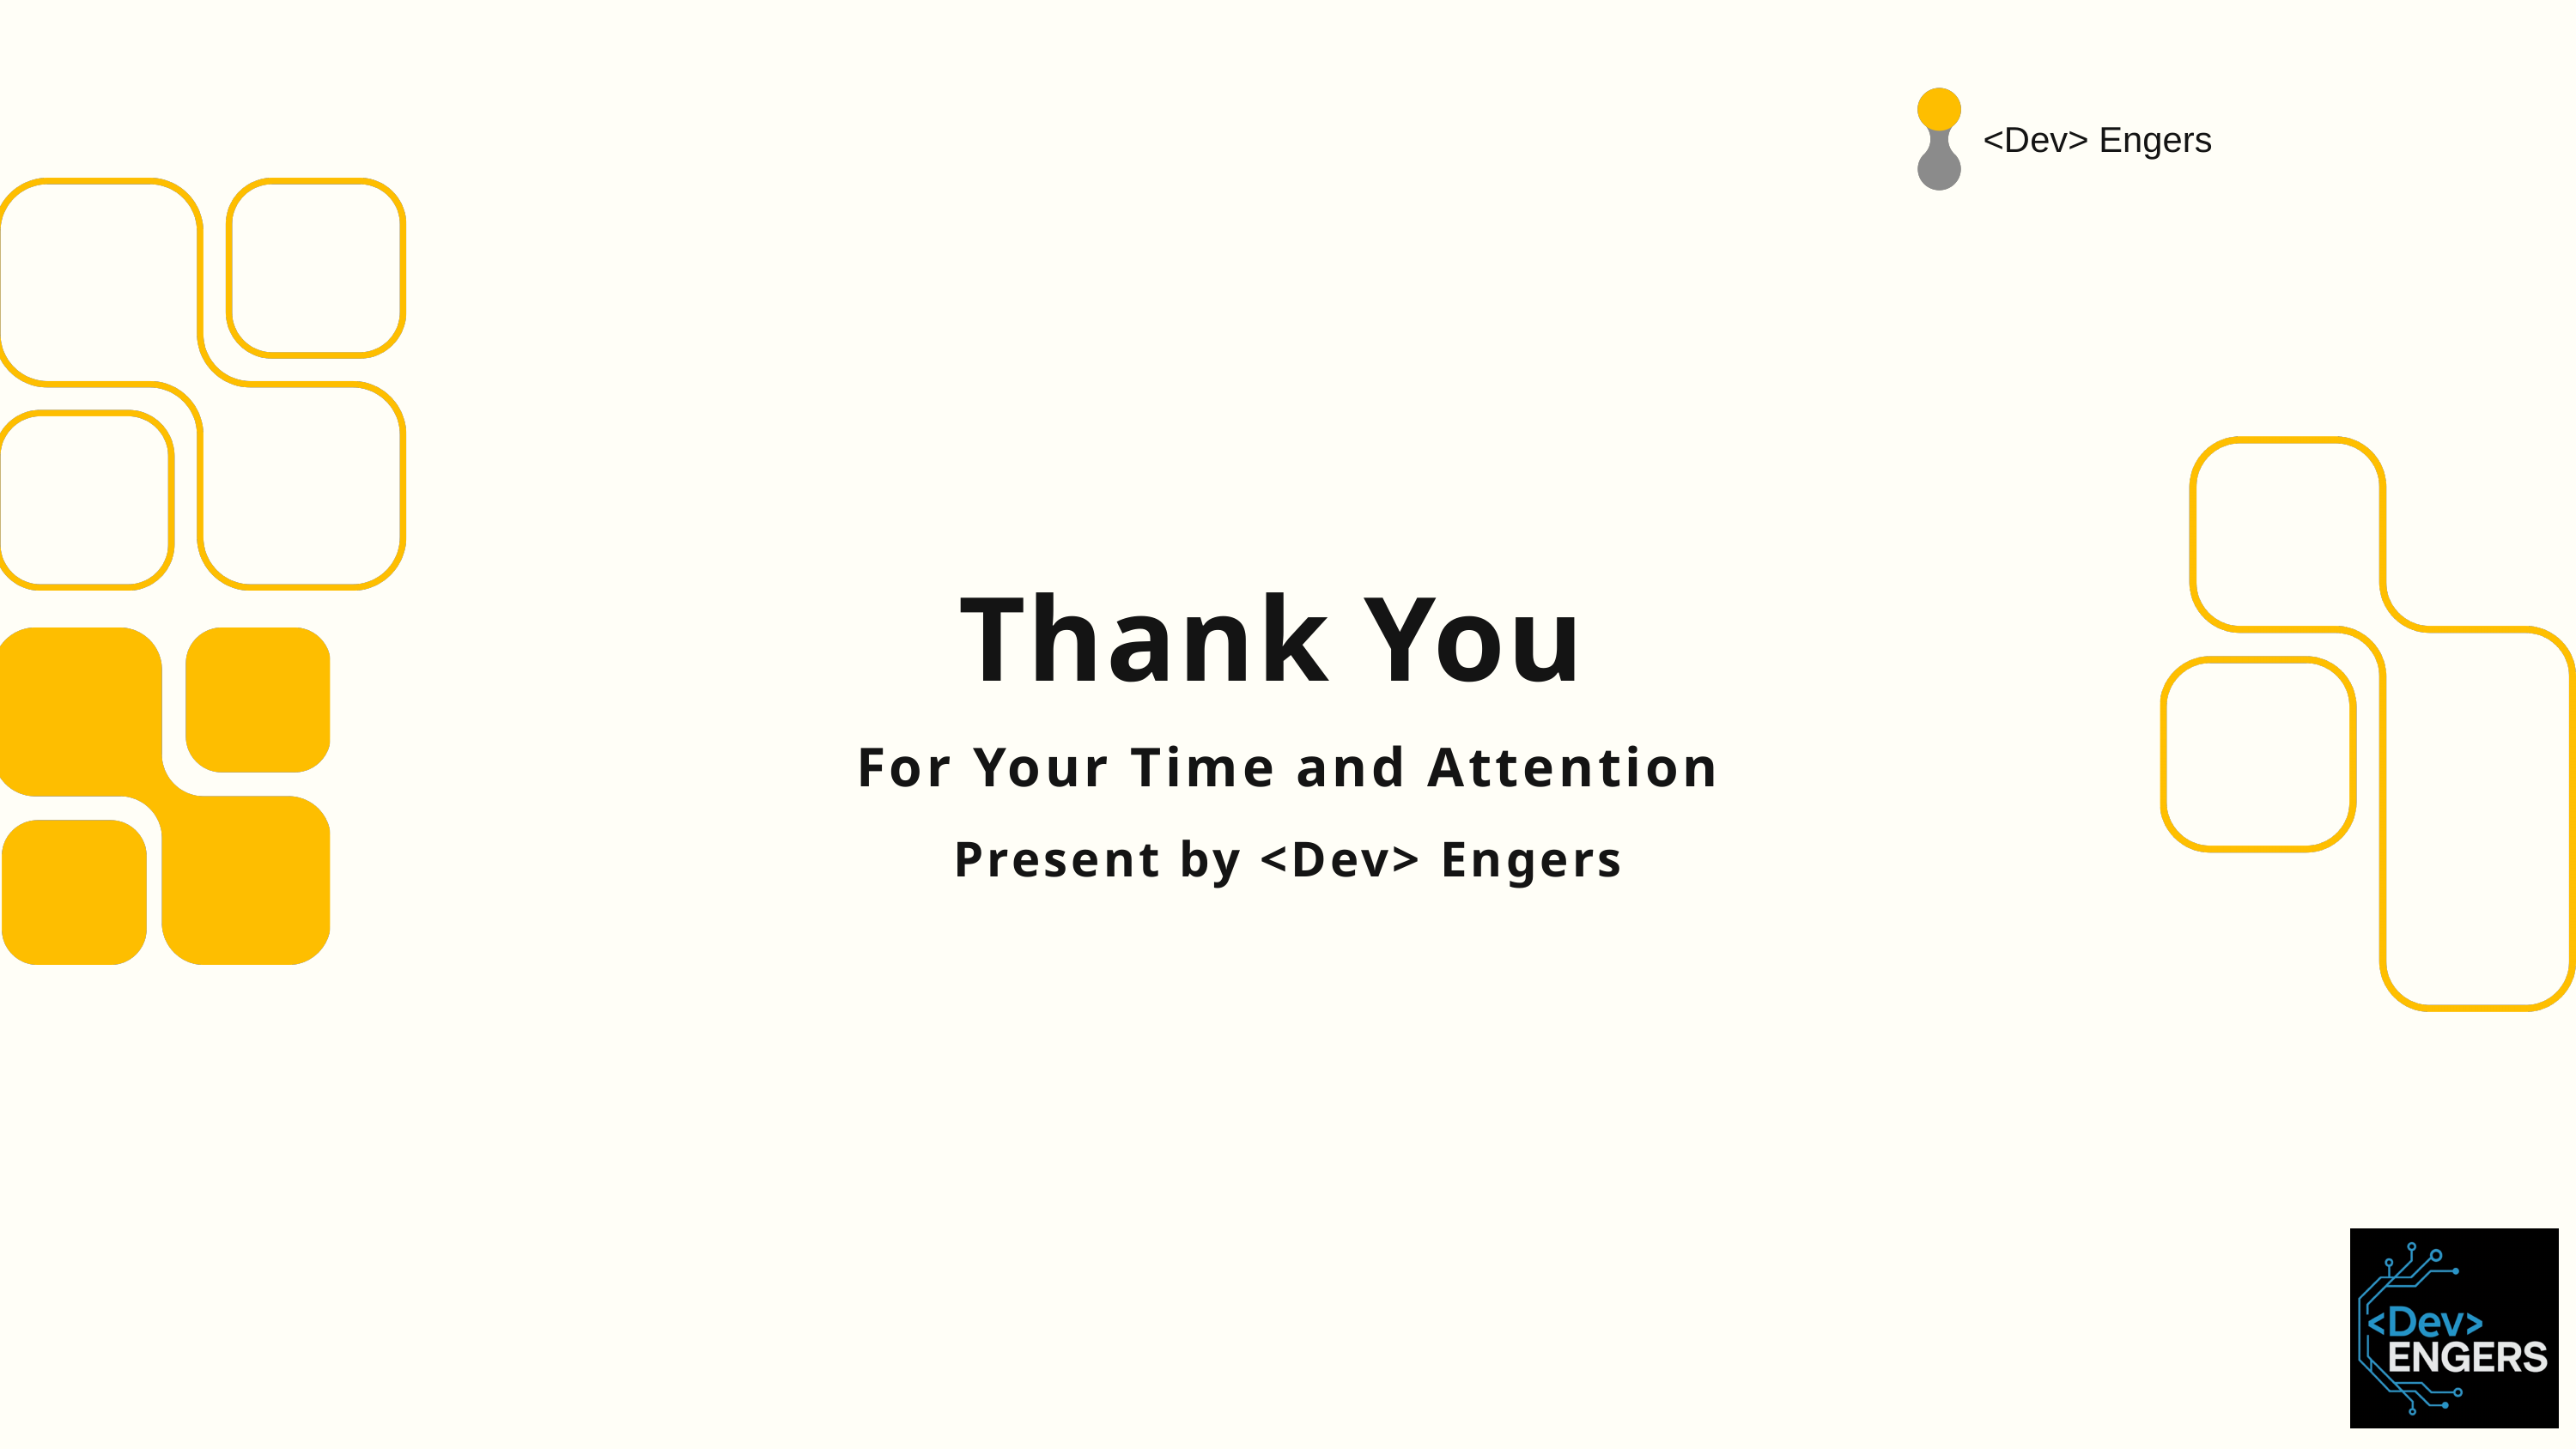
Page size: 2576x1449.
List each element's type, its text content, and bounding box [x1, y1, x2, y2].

text_box <Dev> Engers [1983, 109, 2432, 160]
picture [2350, 1228, 2560, 1429]
text_box For Your Time and Attention [688, 722, 1888, 797]
text_box Thank You [688, 559, 1888, 706]
text_box [2160, 436, 2576, 1012]
text_box [0, 627, 331, 965]
text_box Present by <Dev> Engers [683, 809, 1893, 887]
text_box [1916, 86, 1963, 192]
text_box [0, 178, 407, 591]
